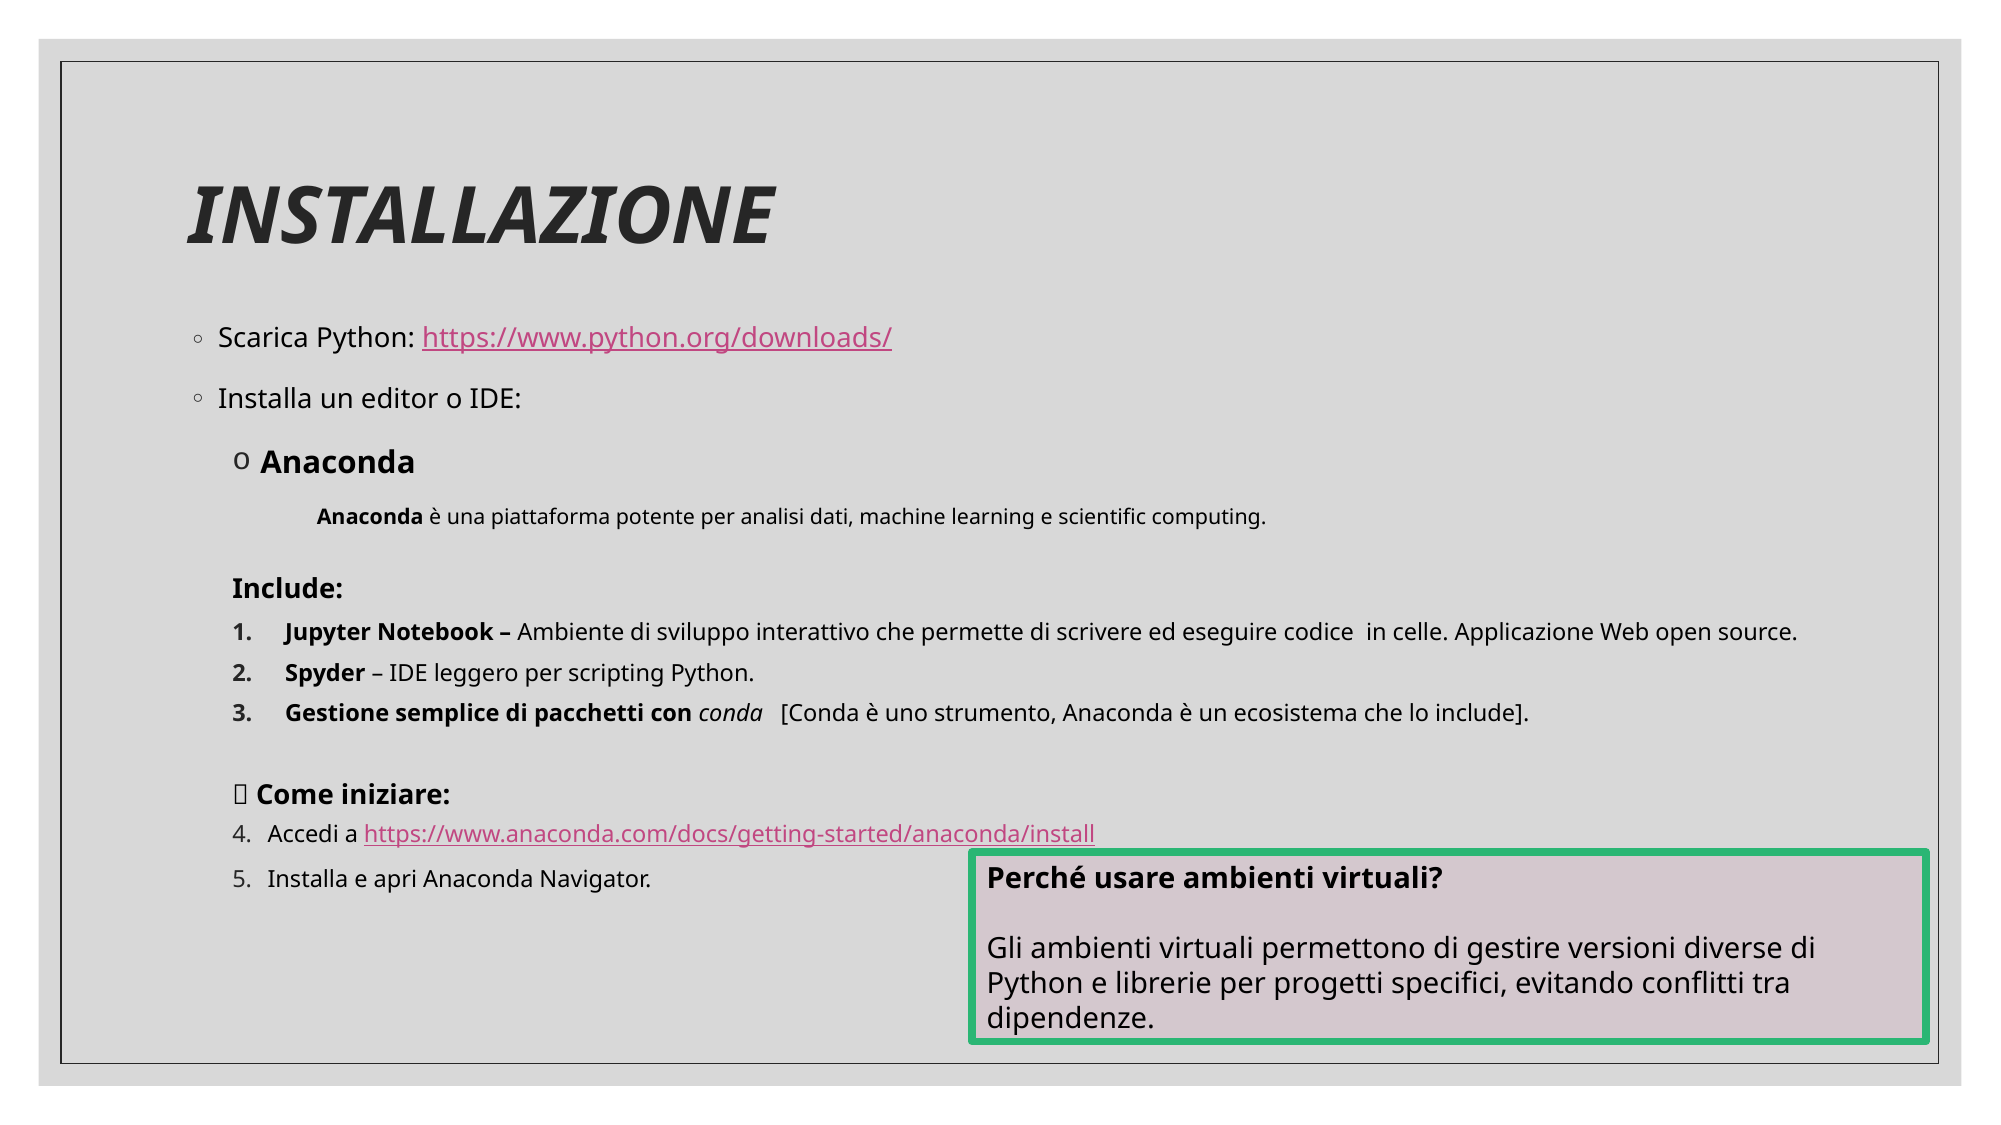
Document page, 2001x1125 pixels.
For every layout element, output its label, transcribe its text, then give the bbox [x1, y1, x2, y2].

list Scarica Python: https://www.python.org/downloads/ Installa un editor o IDE: Anaconda Anaconda è una piattaforma potente per analisi dati, machine learning e scientific computing. Include: Jupyter Notebook – Ambiente di sviluppo interattivo che permette di scrivere ed eseguire codice in celle. Applicazione Web open source. Spyder – IDE leggero per scripting Python. Gestione semplice di pacchetti con conda [Conda è uno strumento, Anaconda è un ecosistema che lo include]. 📌 Come iniziare: Accedi a https://www.anaconda.com/docs/getting-started/anaconda/install Installa e apri Anaconda Navigator. [174, 304, 1825, 937]
slide_number 8 [1687, 990, 1825, 1050]
title INSTALLAZIONE [174, 105, 1825, 304]
text_box Perché usare ambienti virtuali? Gli ambienti virtuali permettono di gestire versioni diverse di Python e librerie per progetti specifici, evitando conflitti tra dipendenze. [971, 851, 1927, 1042]
